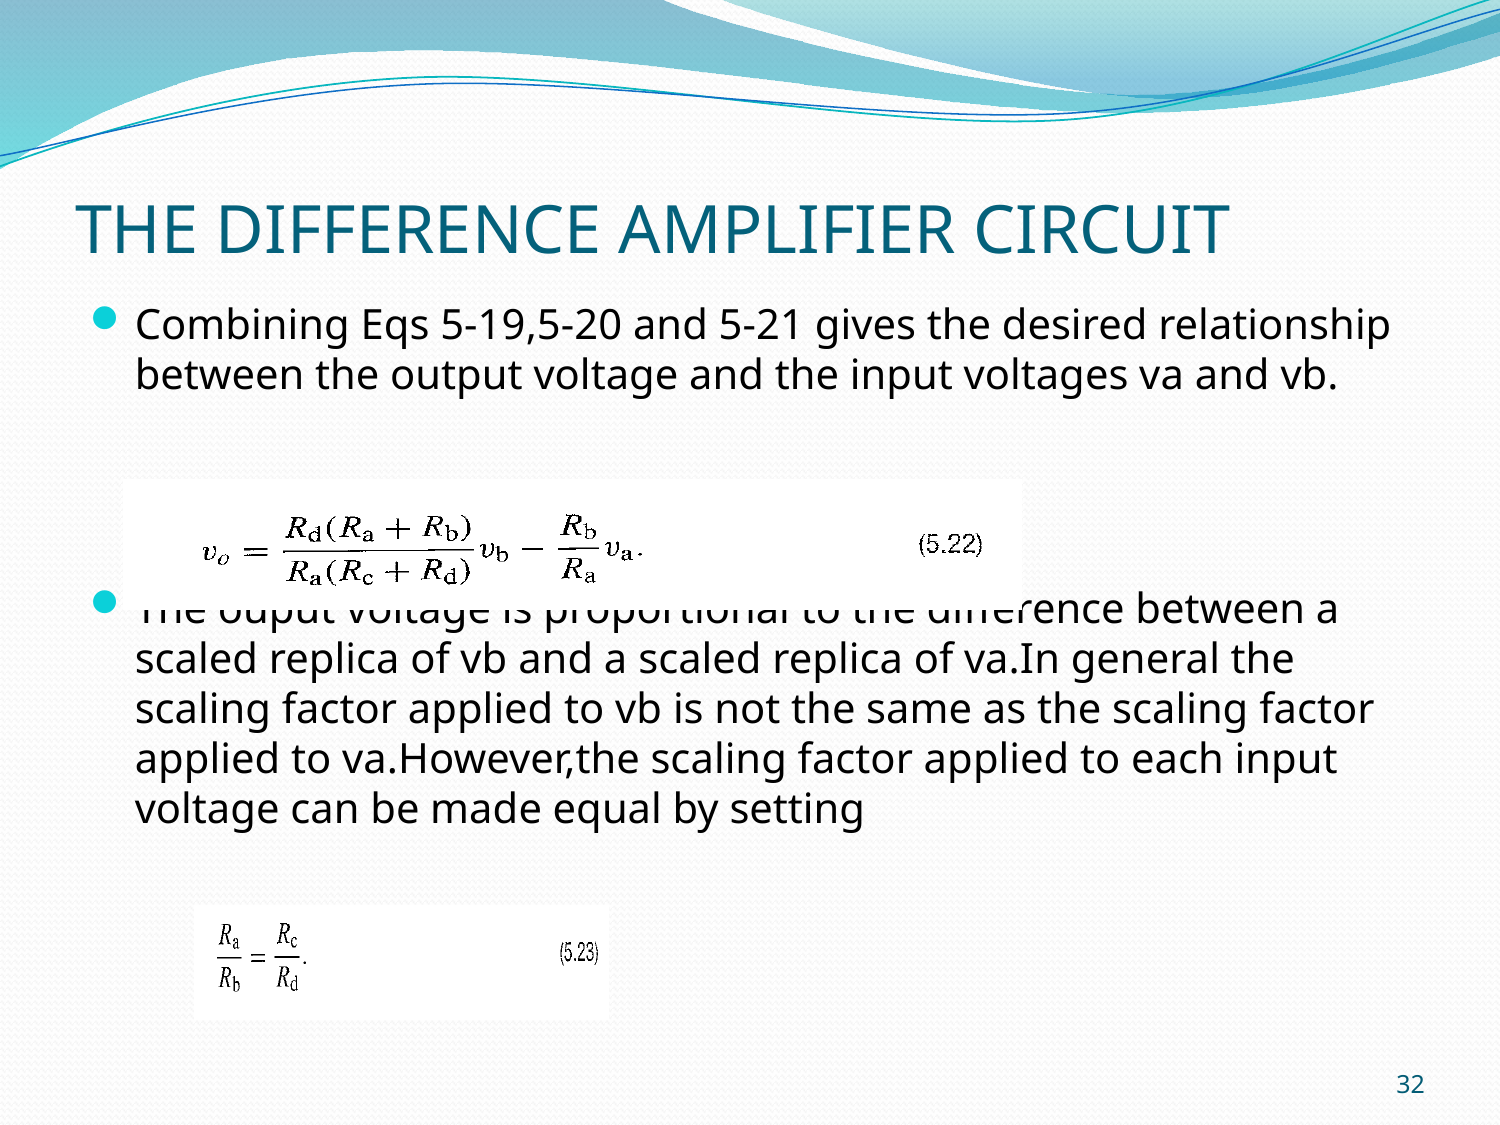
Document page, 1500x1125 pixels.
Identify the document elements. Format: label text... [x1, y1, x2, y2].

list Combining Eqs 5-19,5-20 and 5-21 gives the desired relationship between the output voltage and the input voltages va and vb. The ouput voltage is proportional to the difference between a scaled replica of vb and a scaled replica of va.In general the scaling factor applied to vb is not the same as the scaling factor applied to va.However,the scaling factor applied to each input voltage can be made equal by setting [75, 290, 1425, 1038]
picture [123, 479, 1022, 610]
title THE DIFFERENCE AMPLIFIER CIRCUIT [75, 78, 1425, 268]
picture [194, 904, 609, 1021]
slide_number 32 [1299, 1042, 1425, 1103]
